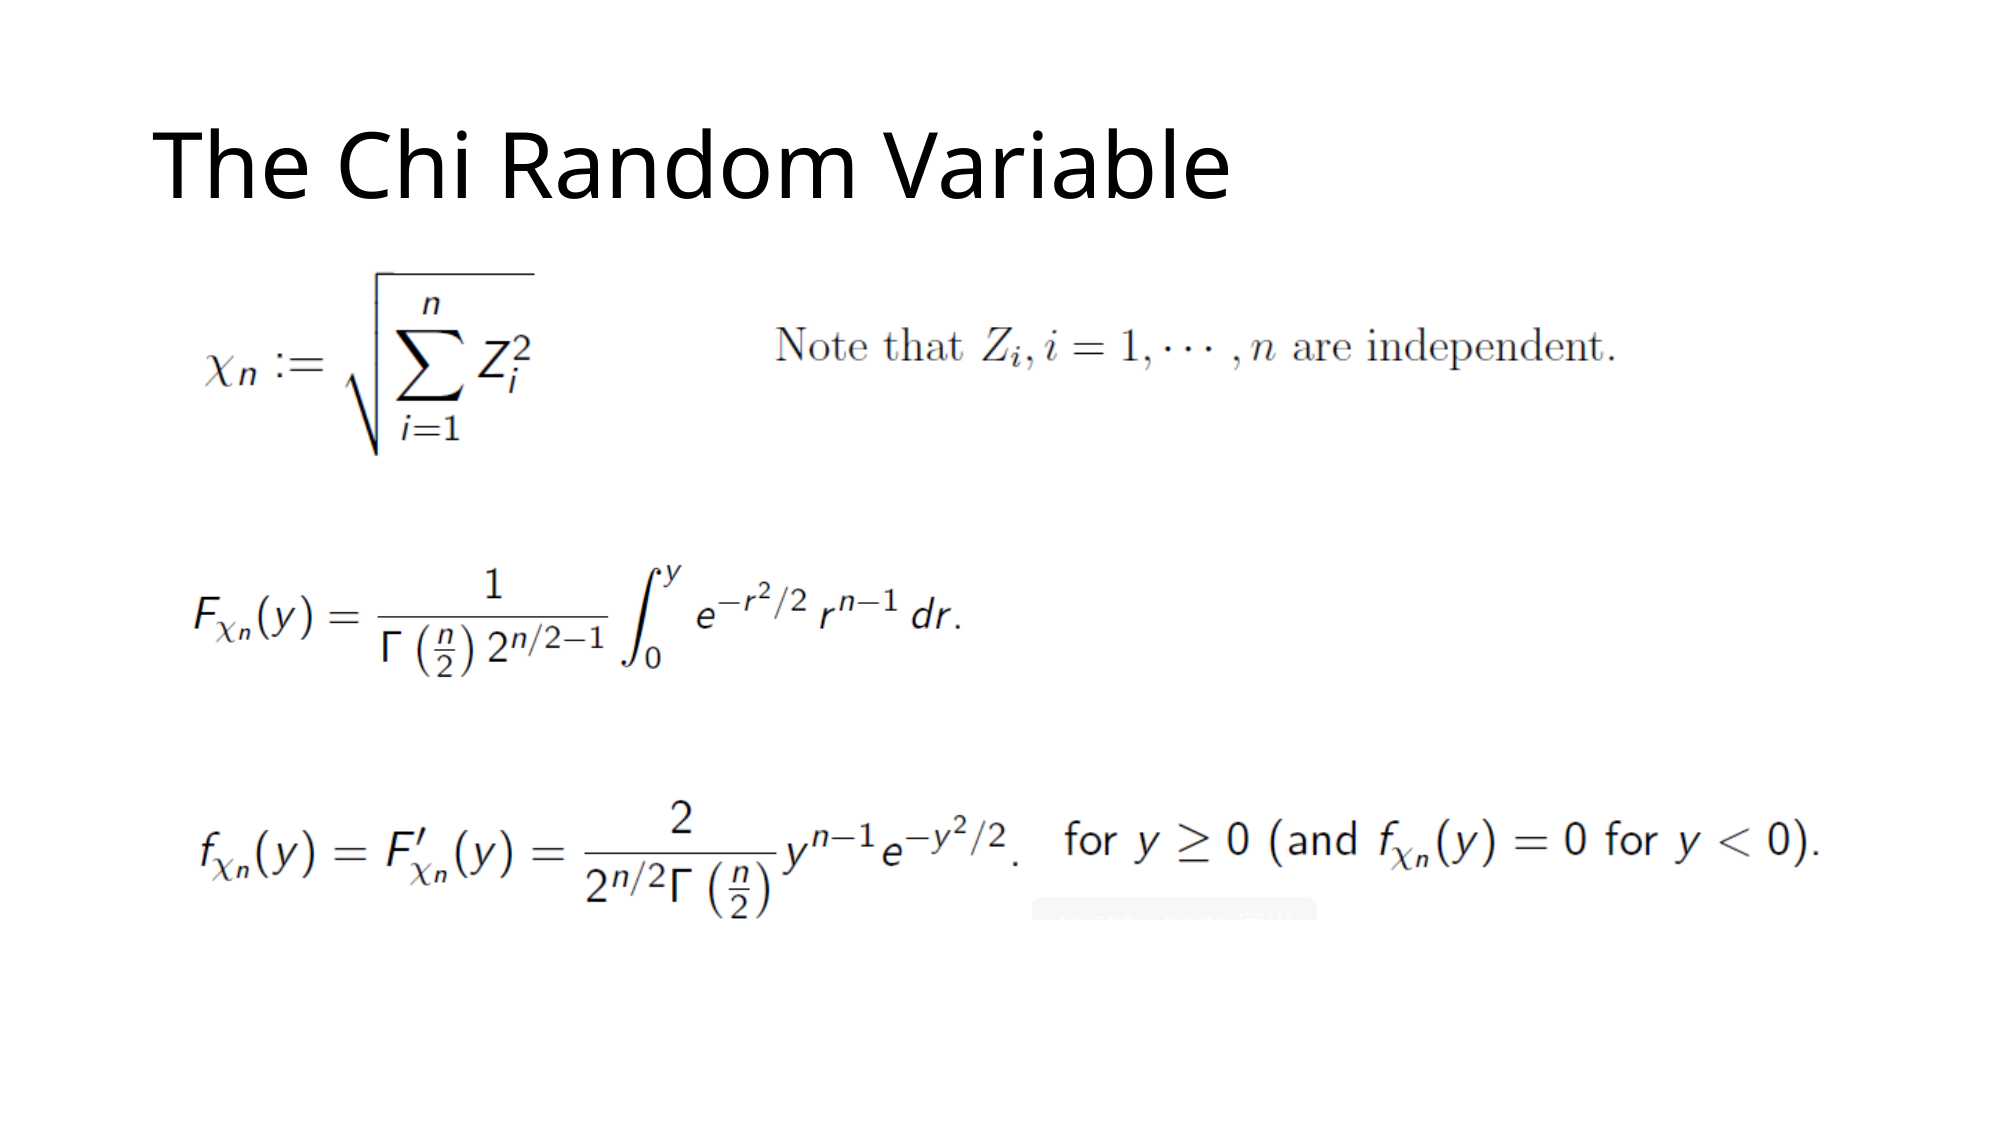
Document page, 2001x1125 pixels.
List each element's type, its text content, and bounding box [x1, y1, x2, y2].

title The Chi Random Variable [137, 59, 1863, 278]
picture [149, 766, 1883, 941]
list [149, 247, 607, 475]
picture [149, 528, 1033, 713]
picture [720, 296, 1690, 413]
